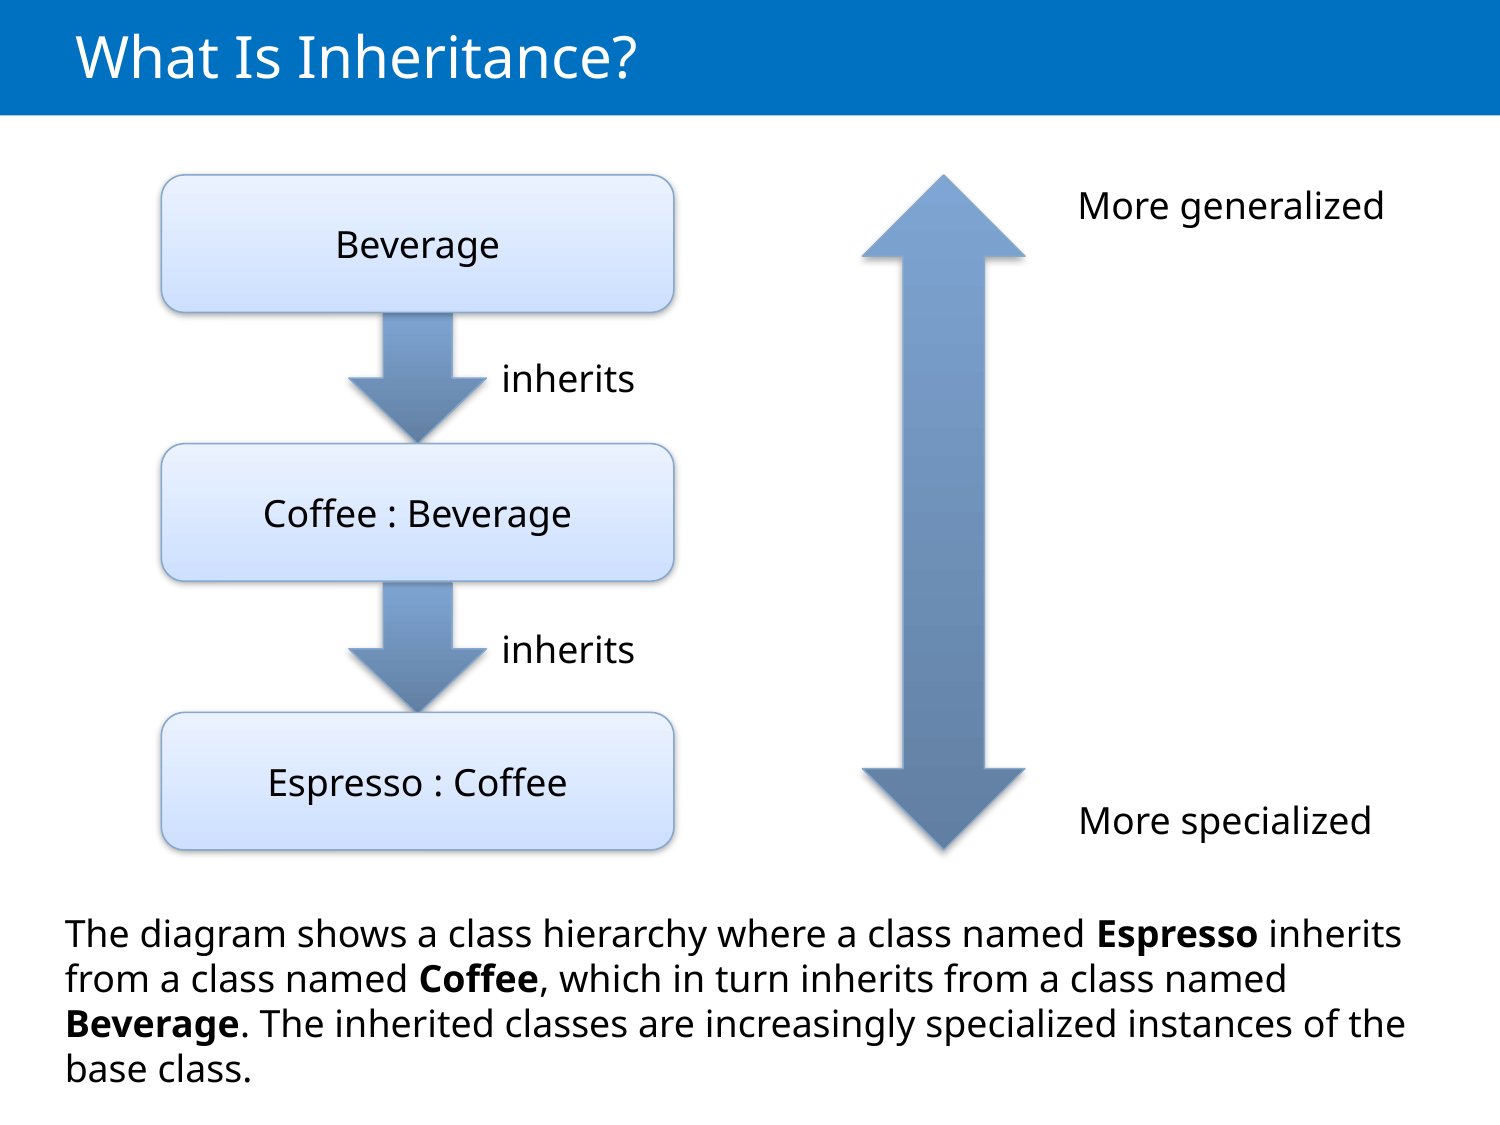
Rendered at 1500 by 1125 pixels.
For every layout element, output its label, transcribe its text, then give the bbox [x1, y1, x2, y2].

text_box [861, 174, 1026, 851]
text_box More generalized [1062, 174, 1475, 235]
text_box inherits [486, 347, 824, 408]
text_box Espresso : Coffee [160, 711, 675, 851]
title What Is Inheritance? [75, 0, 1351, 122]
text_box [348, 588, 486, 710]
text_box inherits [486, 618, 824, 679]
text_box Beverage [160, 174, 675, 314]
text_box The diagram shows a class hierarchy where a class named Espresso inherits from a class named Coffee, which in turn inherits from a class named Beverage. The inherited classes are increasingly specialized instances of the base class. [50, 903, 1450, 1098]
text_box [348, 320, 486, 441]
text_box Coffee : Beverage [160, 442, 675, 582]
text_box More specialized [1063, 789, 1476, 850]
